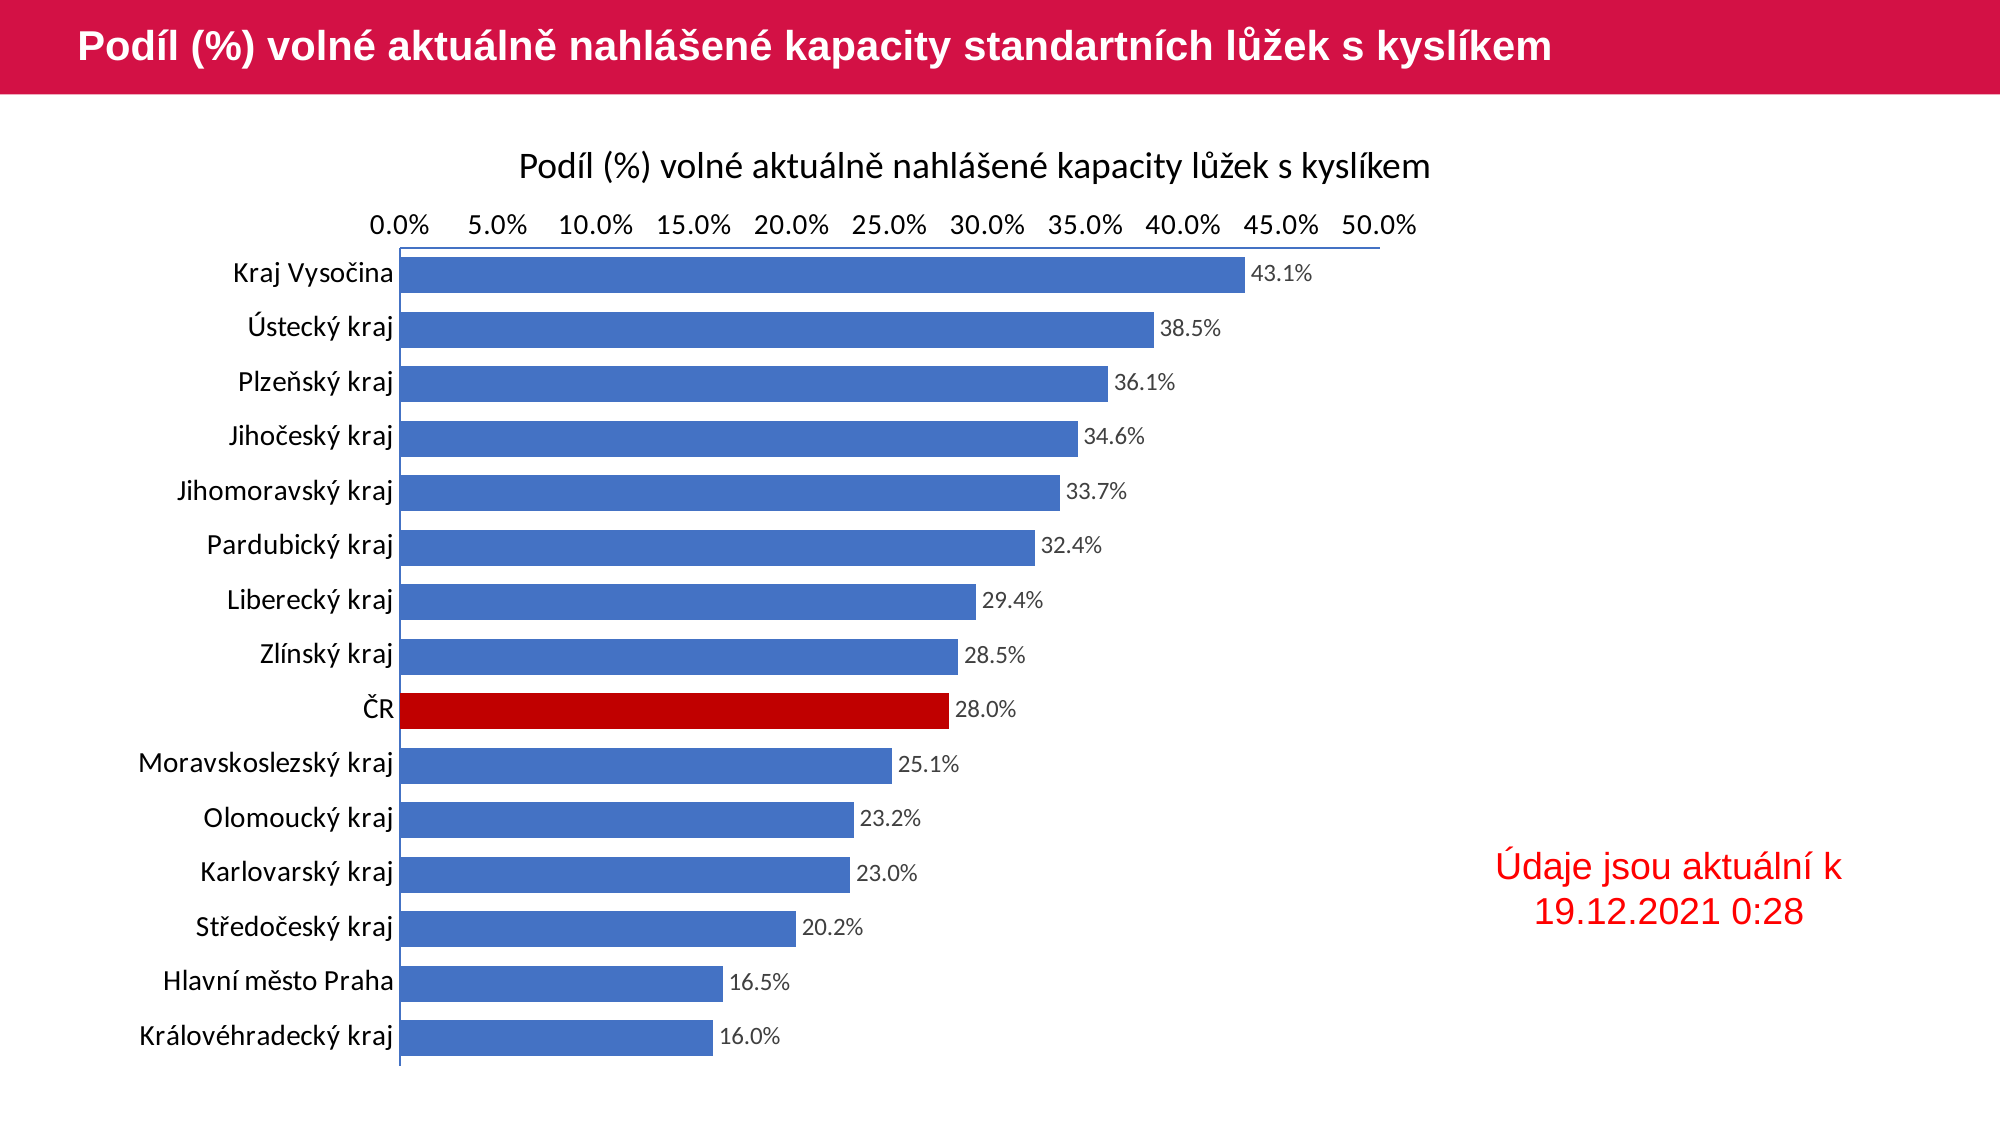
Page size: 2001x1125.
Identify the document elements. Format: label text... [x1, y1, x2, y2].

title Podíl (%) volné aktuálně nahlášené kapacity standartních lůžek s kyslíkem [62, 0, 1796, 95]
text_box Údaje jsou aktuální k 19.12.2021 0:28 [1477, 835, 1860, 940]
text_box Podíl (%) volné aktuálně nahlášené kapacity lůžek s kyslíkem [504, 133, 1447, 194]
chart [111, 194, 1445, 1084]
